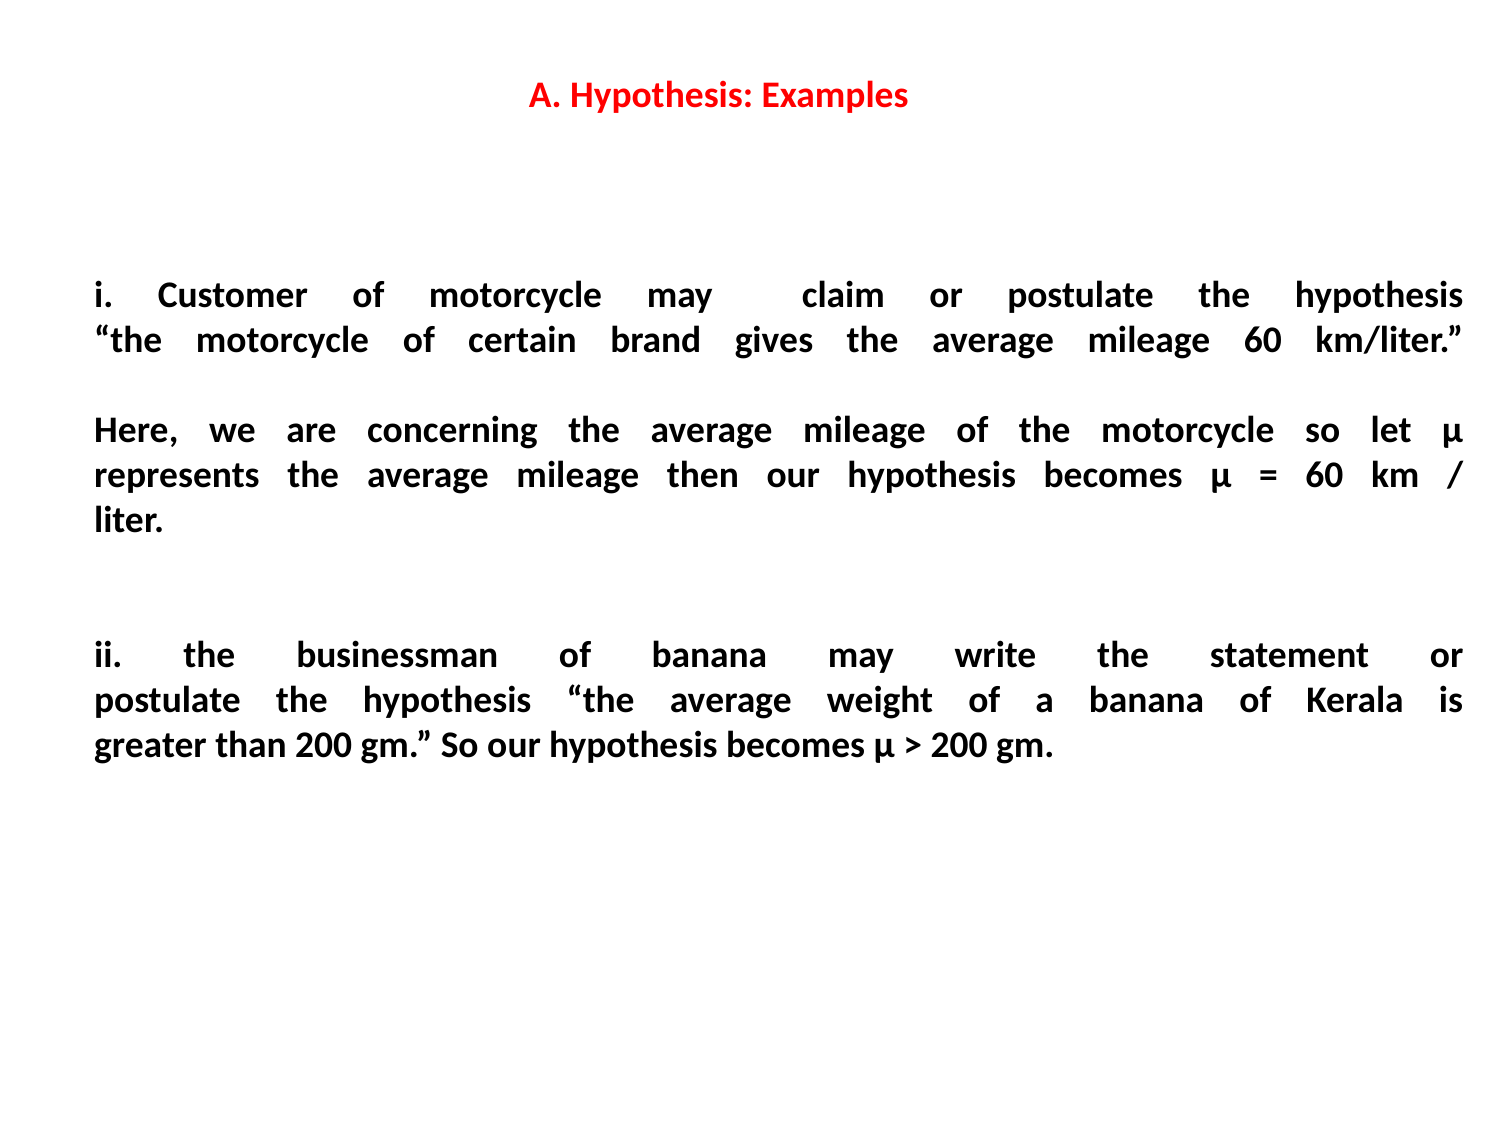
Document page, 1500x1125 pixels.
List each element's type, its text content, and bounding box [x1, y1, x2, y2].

text_box i. Customer of motorcycle may claim or postulate the hypothesis “the motorcycle of certain brand gives the average mileage 60 km/liter.” Here, we are concerning the average mileage of the motorcycle so let µ represents the average mileage then our hypothesis becomes µ = 60 km / liter. ii. the businessman of banana may write the statement or postulate the hypothesis “the average weight of a banana of Kerala is greater than 200 gm.” So our hypothesis becomes µ > 200 gm. [79, 262, 1480, 1043]
text_box A. Hypothesis: Examples [514, 62, 942, 123]
